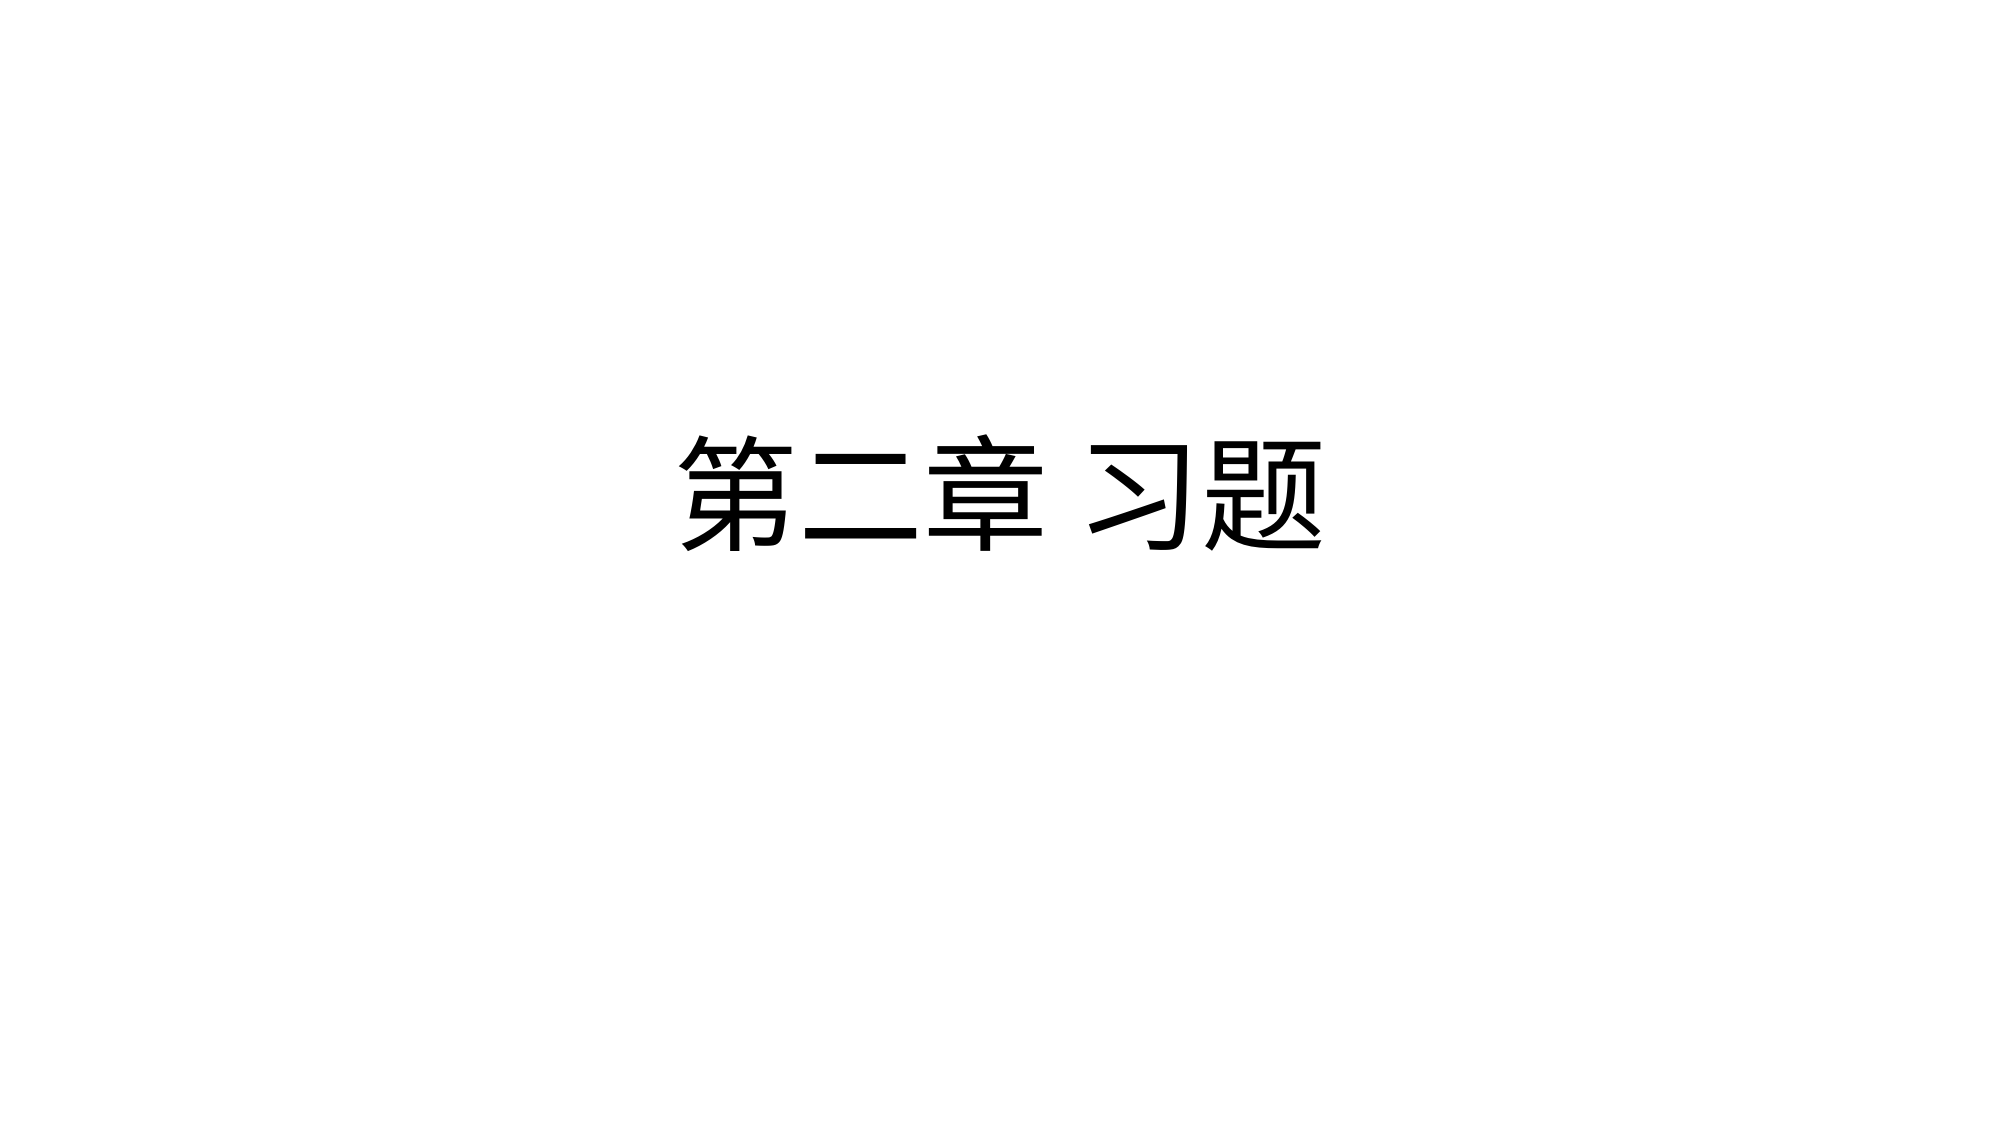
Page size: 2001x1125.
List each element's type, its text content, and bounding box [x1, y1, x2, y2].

title 第二章 习题 [249, 184, 1750, 576]
